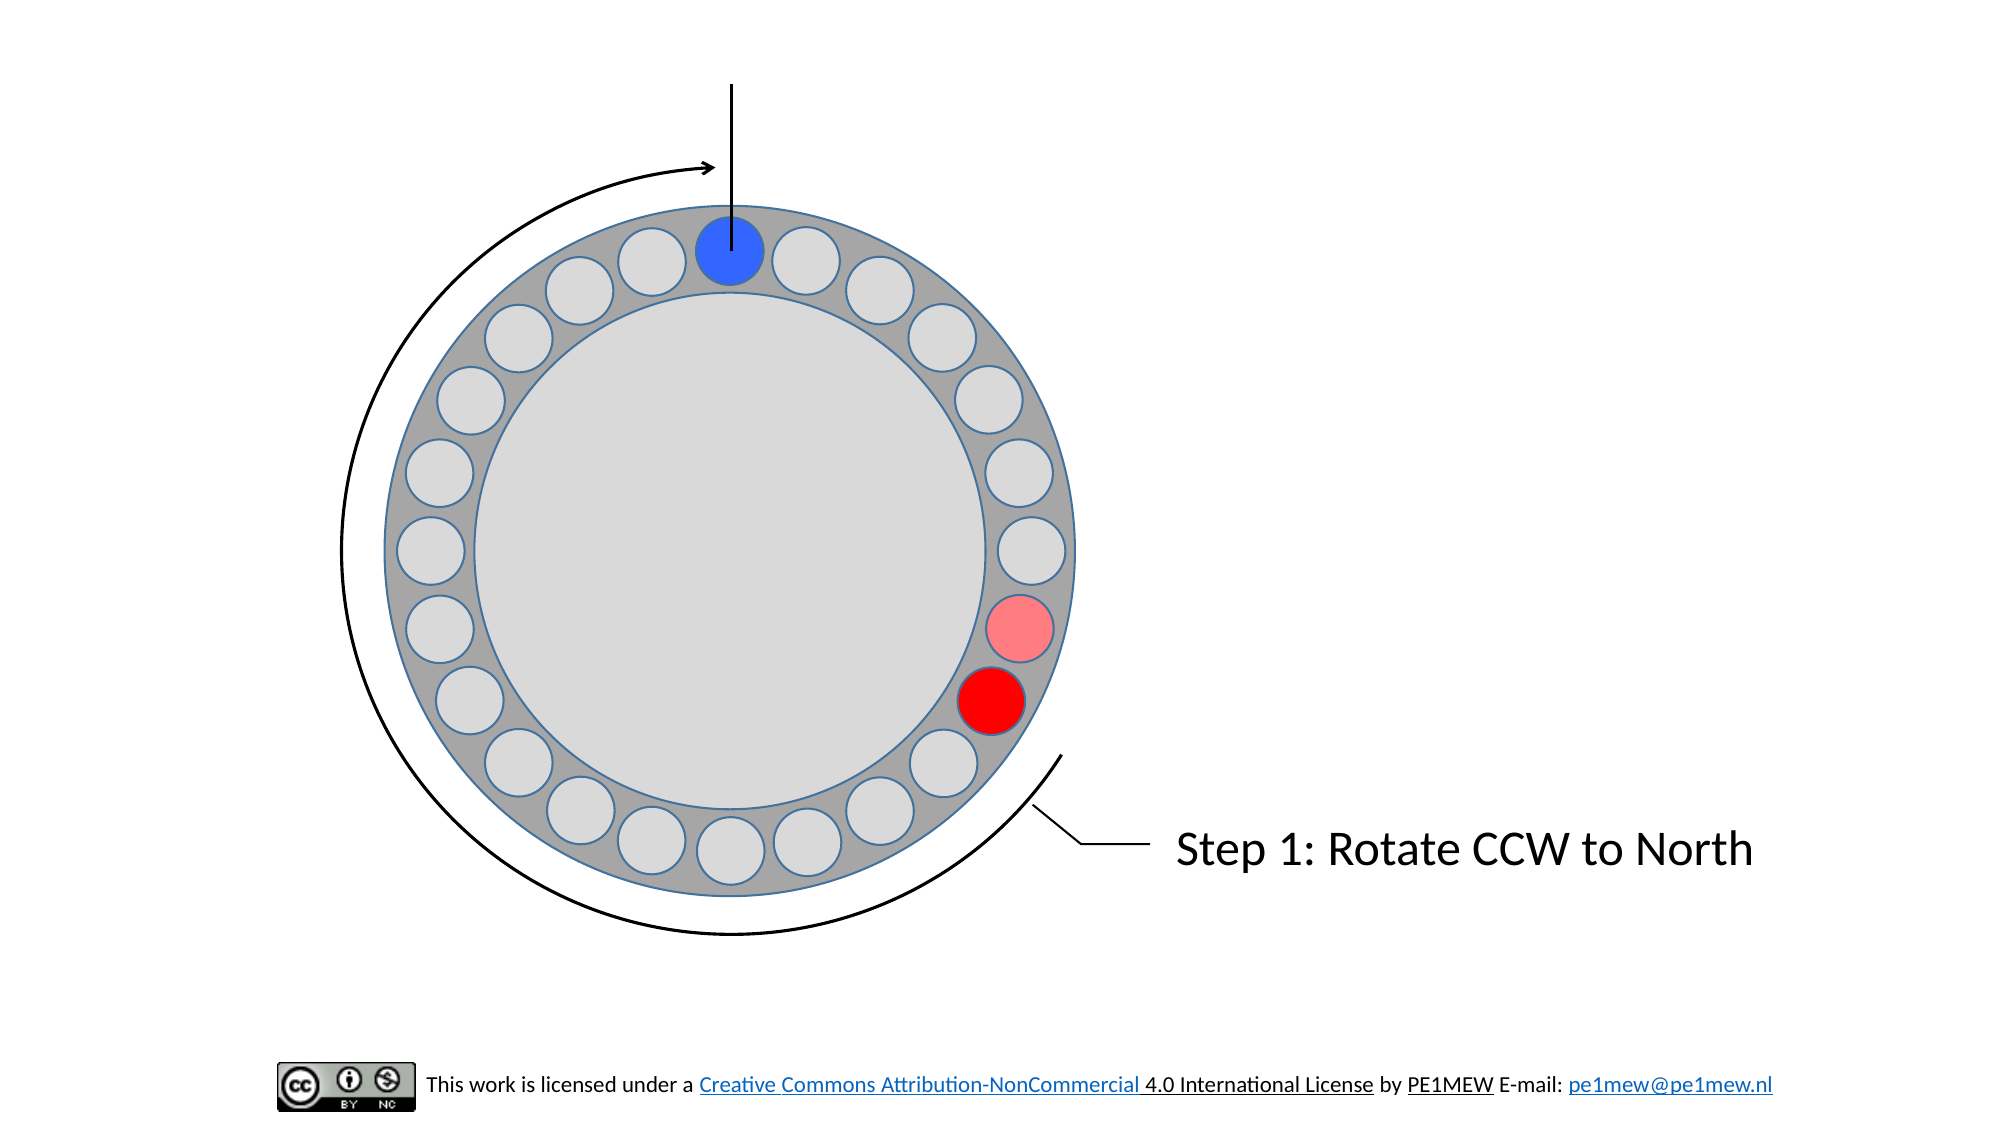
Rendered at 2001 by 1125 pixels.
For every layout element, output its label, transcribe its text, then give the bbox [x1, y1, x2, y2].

picture [277, 1062, 416, 1112]
text_box Step 1: Rotate CCW to North [1075, 837, 1151, 846]
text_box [384, 205, 1075, 897]
text_box [559, 897, 903, 936]
text_box [339, 373, 384, 729]
text_box [558, 160, 718, 205]
text_box Step 1: Rotate CCW to North [1161, 796, 1881, 896]
